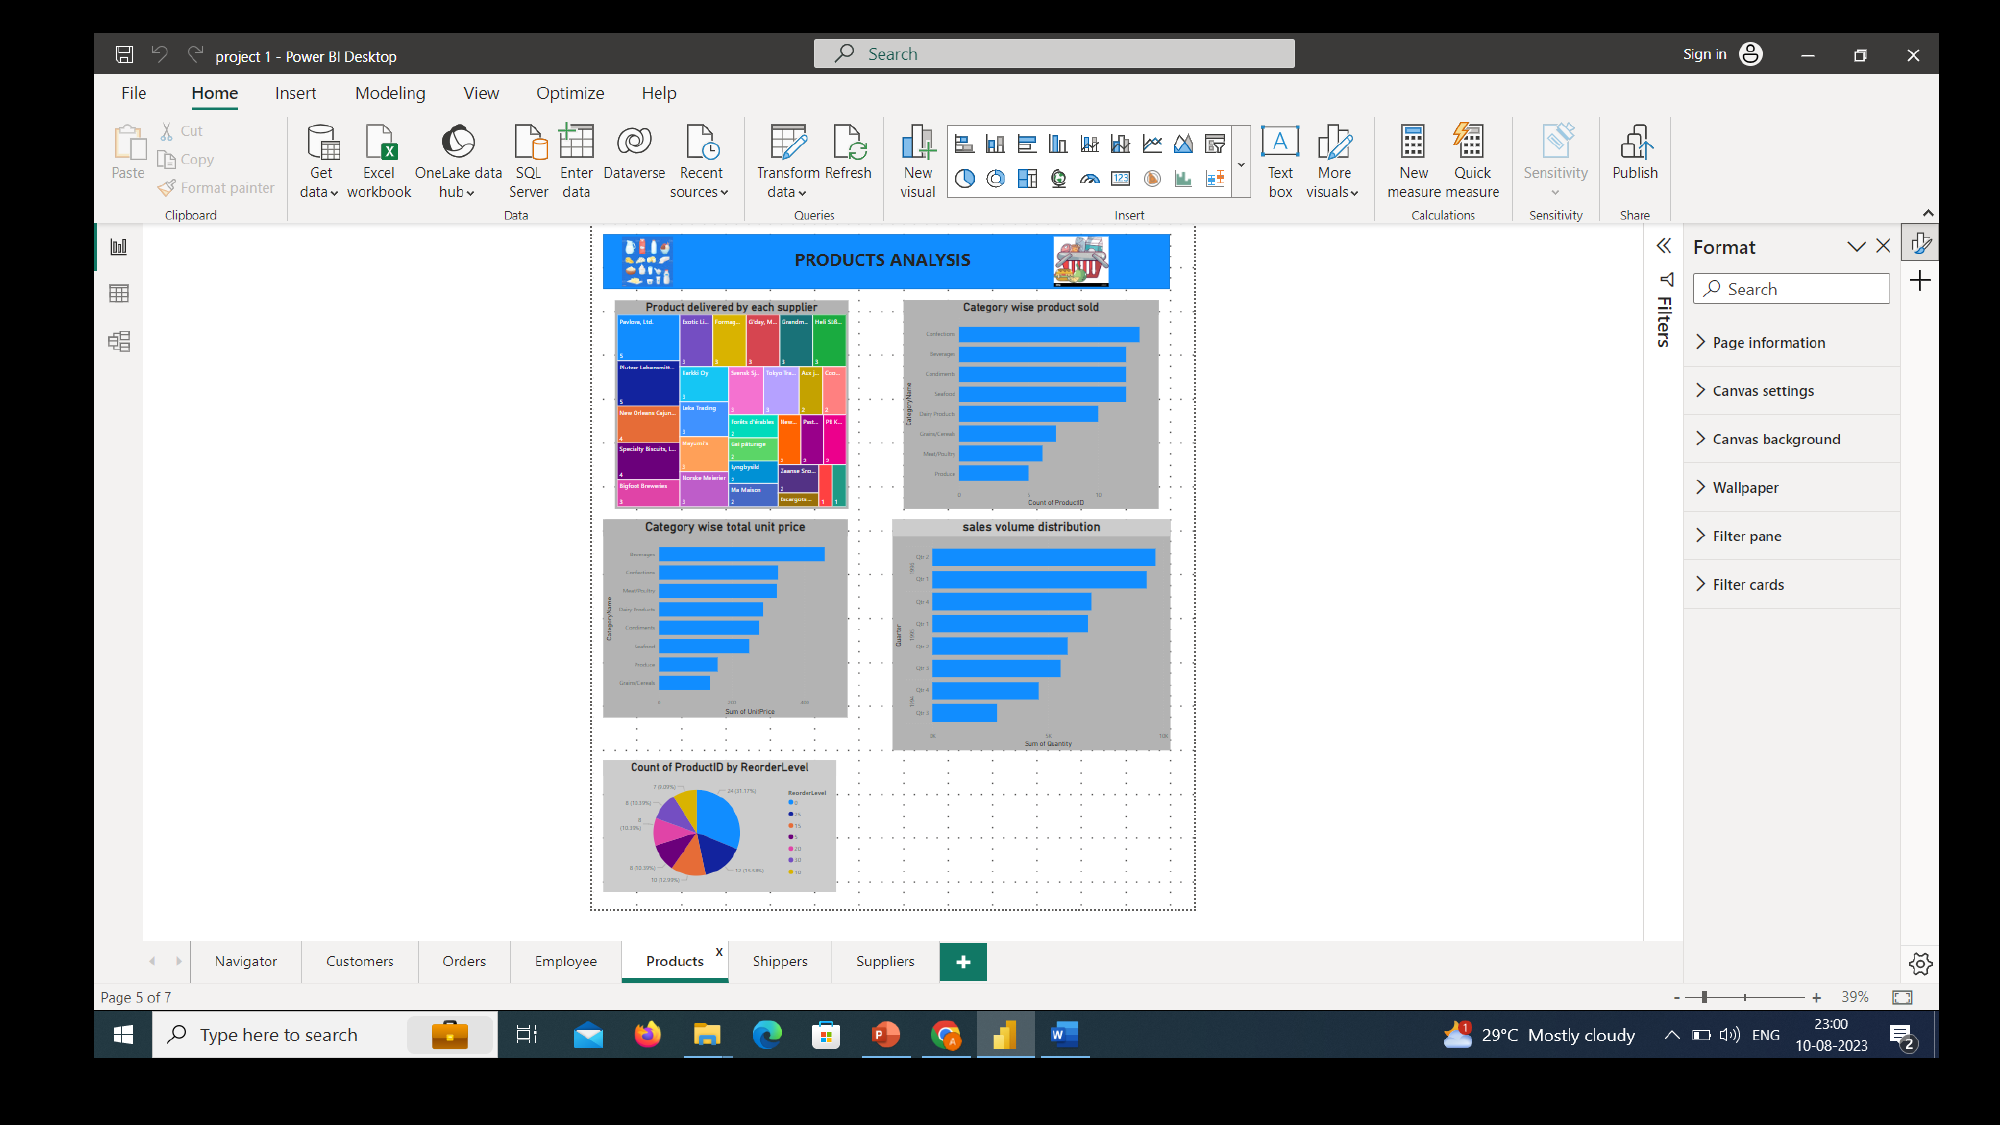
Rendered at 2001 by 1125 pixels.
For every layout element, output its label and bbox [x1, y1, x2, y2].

picture [94, 33, 1939, 1058]
